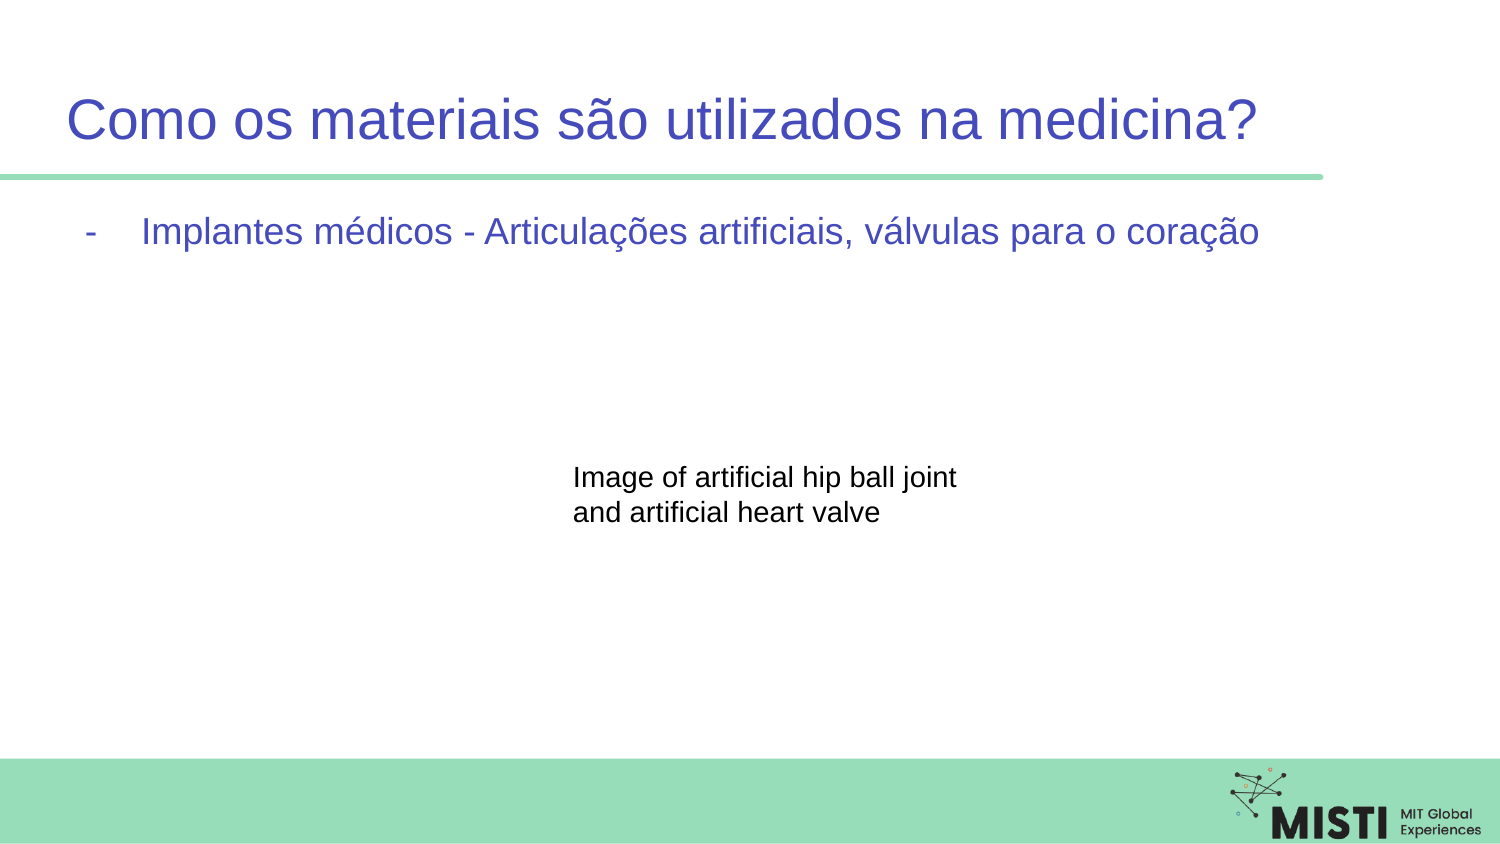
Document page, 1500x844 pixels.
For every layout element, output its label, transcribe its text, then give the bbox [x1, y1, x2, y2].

title Como os materiais são utilizados na medicina? [51, 72, 1449, 167]
text_box [0, 758, 1213, 844]
text_box Image of artificial hip ball joint and artificial heart valve [558, 450, 975, 536]
list Implantes médicos - Articulações artificiais, válvulas para o coração [51, 189, 1449, 750]
picture [1215, 758, 1500, 844]
